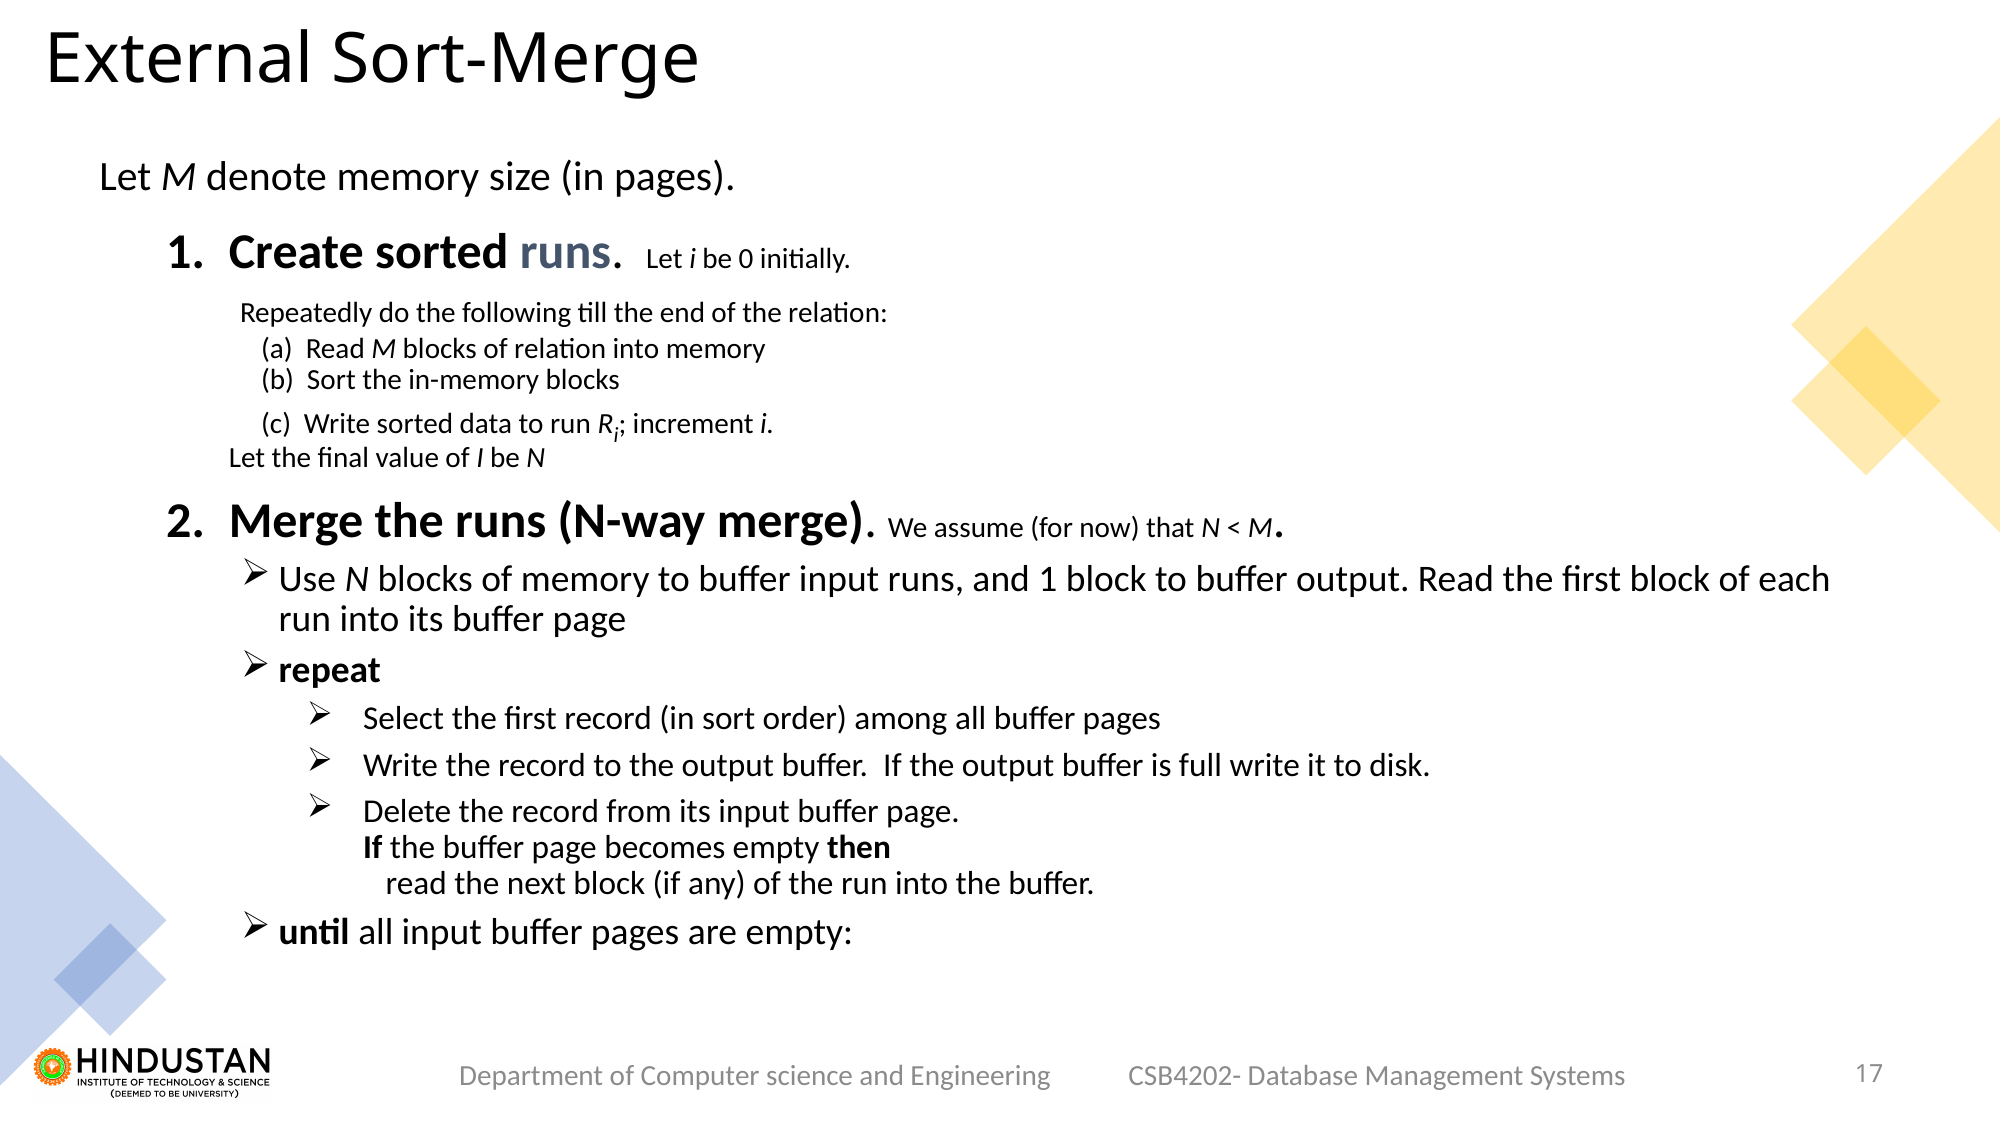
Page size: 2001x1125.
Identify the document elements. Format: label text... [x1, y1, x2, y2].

text_box Let M denote memory size (in pages). [84, 141, 761, 207]
text_box [1789, 115, 2000, 535]
text_box [52, 921, 168, 1038]
text_box [0, 753, 168, 1088]
picture [31, 1043, 272, 1103]
text_box [1789, 363, 1904, 477]
slide_number 17 [1834, 1042, 1899, 1103]
title External Sort-Merge [29, 14, 1679, 106]
list Create sorted runs. Let i be 0 initially. Repeatedly do the following till the end of the relation: (a) Read M blocks of relation into memory (b) Sort the in-memory blocks (c) Write sorted data to run Ri; increment i. Let the final value of I be N Merge the runs (N-way merge). We assume (for now) that N < M. Use N blocks of memory to buffer input runs, and 1 block to buffer output. Read the first block of each run into its buffer page repeat Select the first record (in sort order) among all buffer pages Write the record to the output buffer. If the output buffer is full write it to disk. Delete the record from its input buffer page. If the buffer page becomes empty then read the next block (if any) of the run into the buffer. until all input buffer pages are empty: [151, 218, 1908, 987]
footer Department of Computer science and Engineering CSB4202- Database Management Systems [339, 1043, 1747, 1104]
